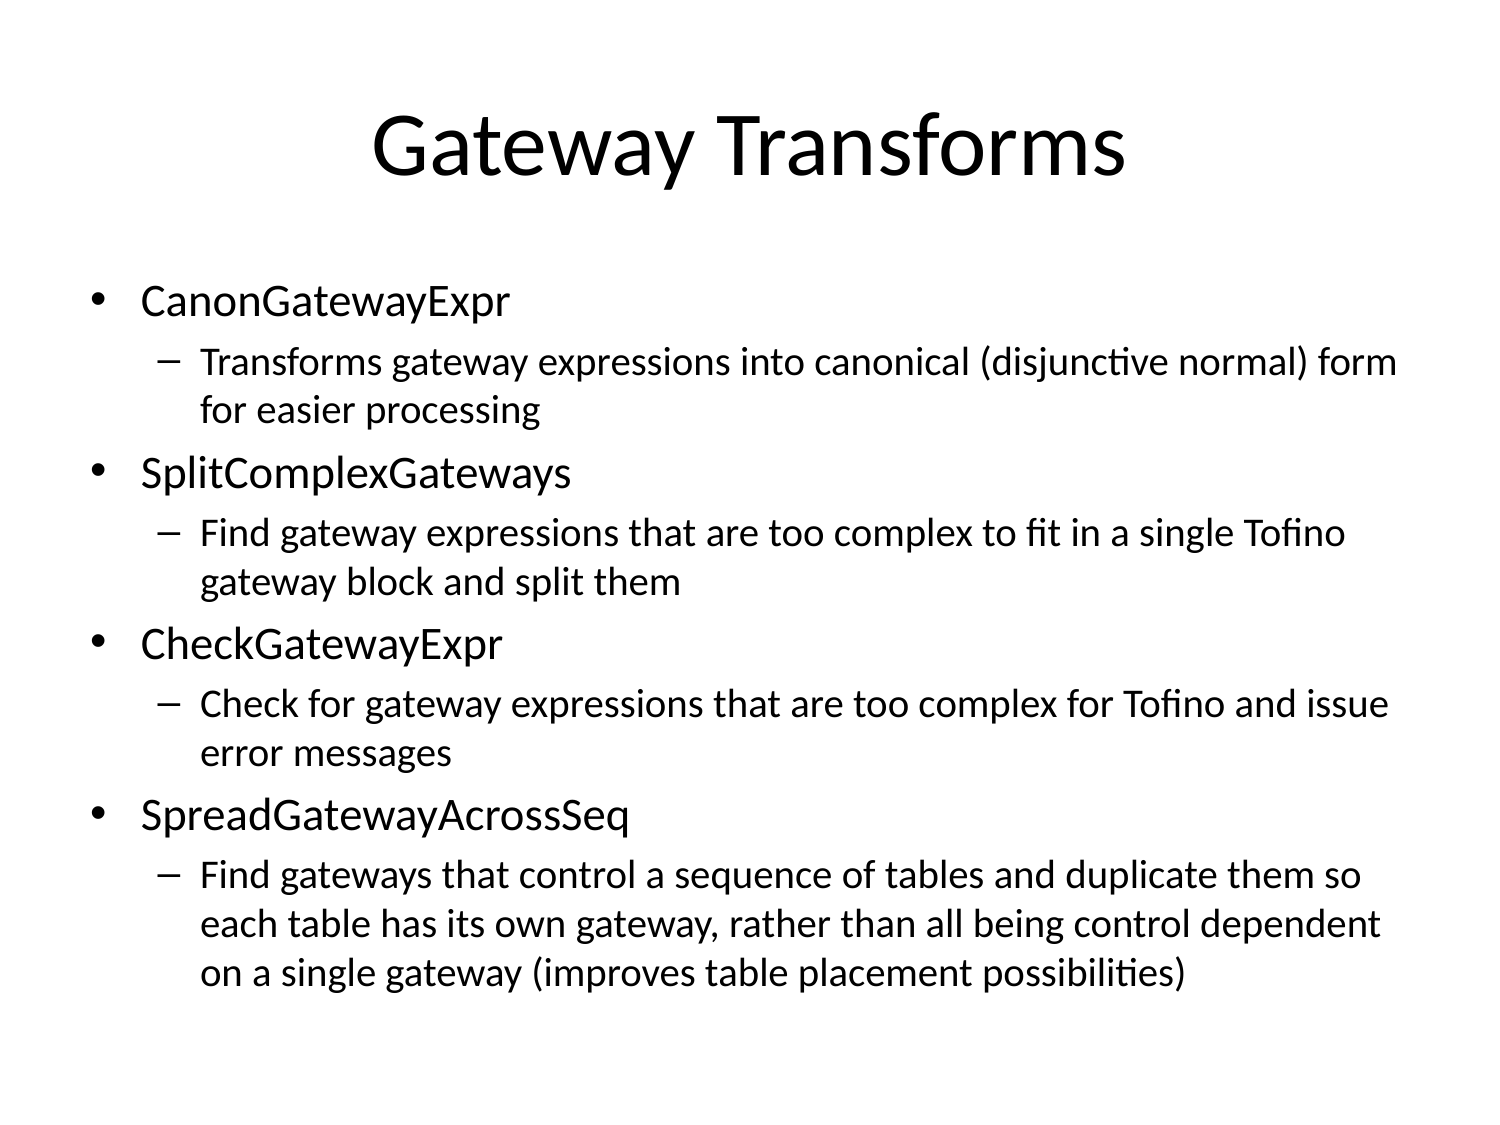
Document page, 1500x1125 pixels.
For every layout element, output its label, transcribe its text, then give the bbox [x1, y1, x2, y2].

list CanonGatewayExpr Transforms gateway expressions into canonical (disjunctive normal) form for easier processing SplitComplexGateways Find gateway expressions that are too complex to fit in a single Tofino gateway block and split them CheckGatewayExpr Check for gateway expressions that are too complex for Tofino and issue error messages SpreadGatewayAcrossSeq Find gateways that control a sequence of tables and duplicate them so each table has its own gateway, rather than all being control dependent on a single gateway (improves table placement possibilities) [75, 262, 1425, 1005]
title Gateway Transforms [75, 45, 1425, 233]
